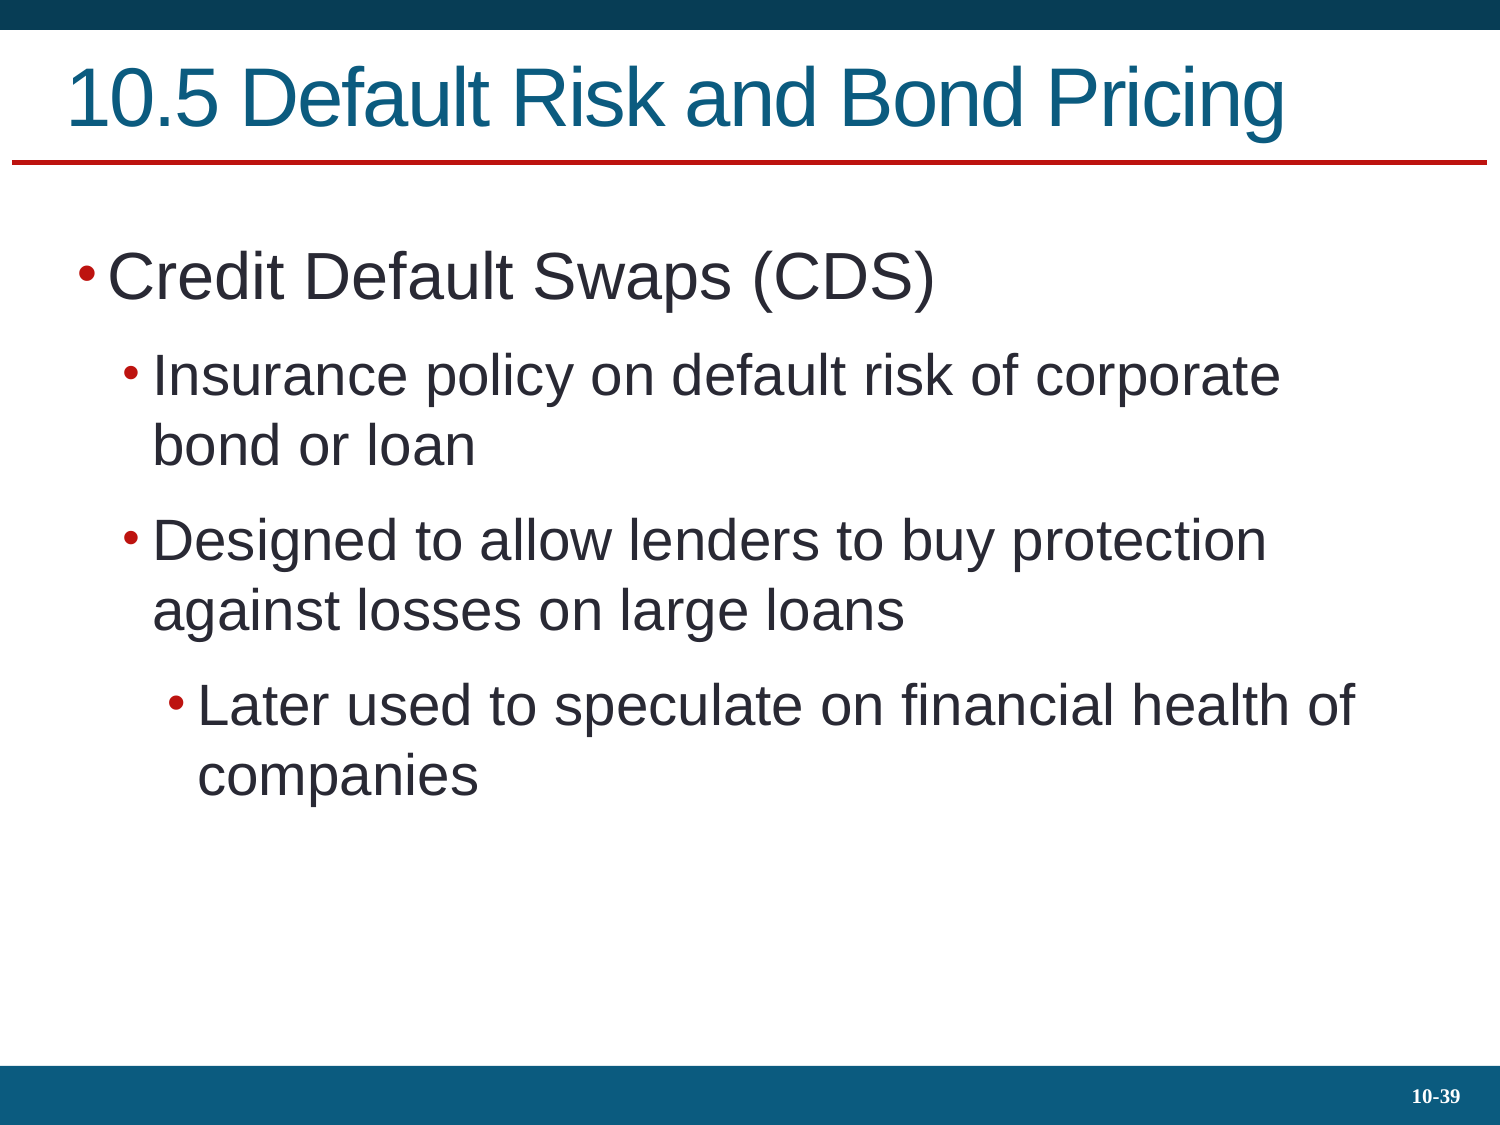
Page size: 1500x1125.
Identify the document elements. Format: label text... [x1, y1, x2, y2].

title 10.5 Default Risk and Bond Pricing [50, 24, 1453, 163]
list Credit Default Swaps (CDS) Insurance policy on default risk of corporate bond or loan Designed to allow lenders to buy protection against losses on large loans Later used to speculate on financial health of companies [62, 224, 1425, 988]
